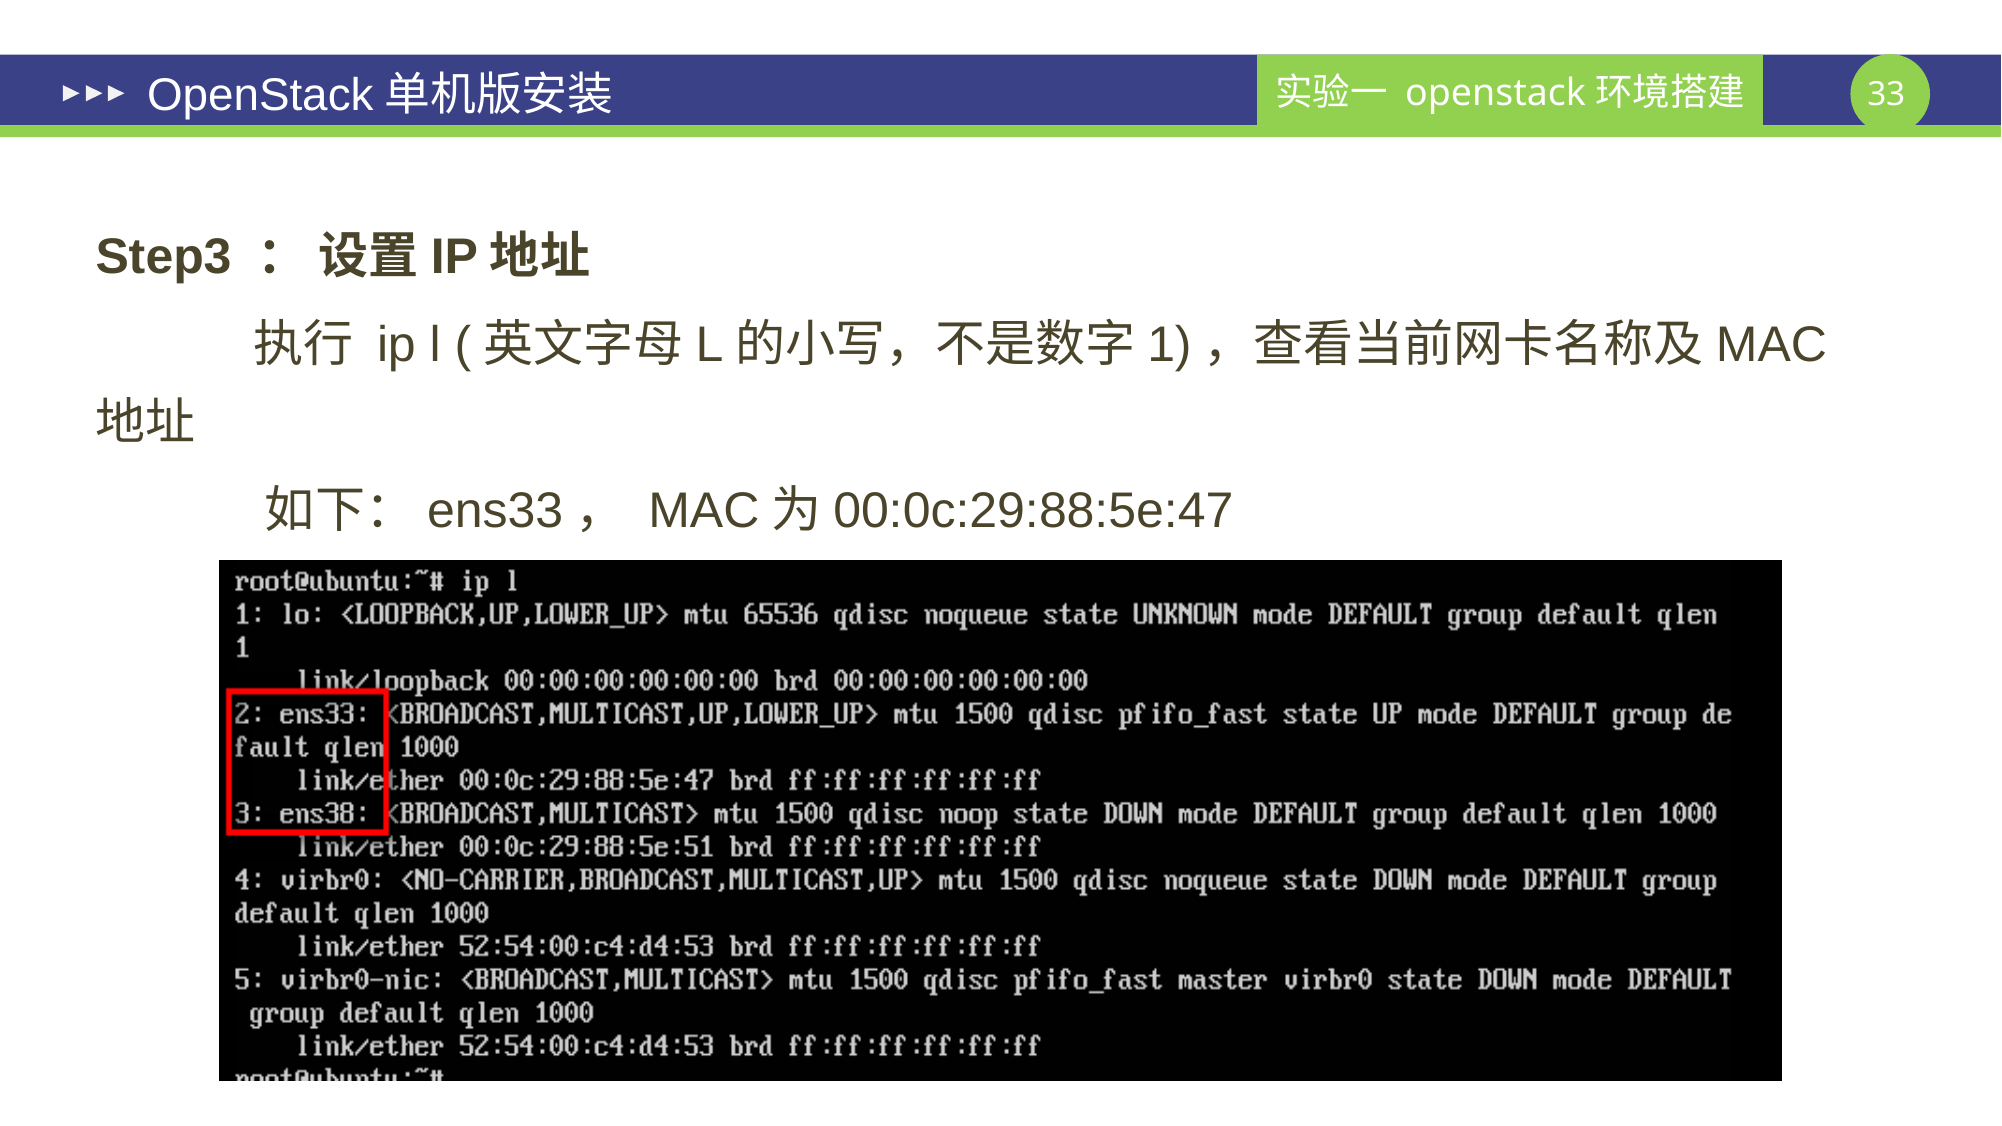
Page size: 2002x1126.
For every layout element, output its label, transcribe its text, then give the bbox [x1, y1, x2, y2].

picture [218, 560, 1782, 1081]
title OpenStack单机版安装 [127, 59, 1207, 126]
list Step3 ： 设置IP地址 执行 ip l (英文字母L的小写，不是数字1)，查看当前网卡名称及MAC地址 如下：ens33， MAC为00:0c:29:88:5e:47 ens38 ， MAC为00:0c:29:88:5e:51 [75, 195, 1901, 1058]
